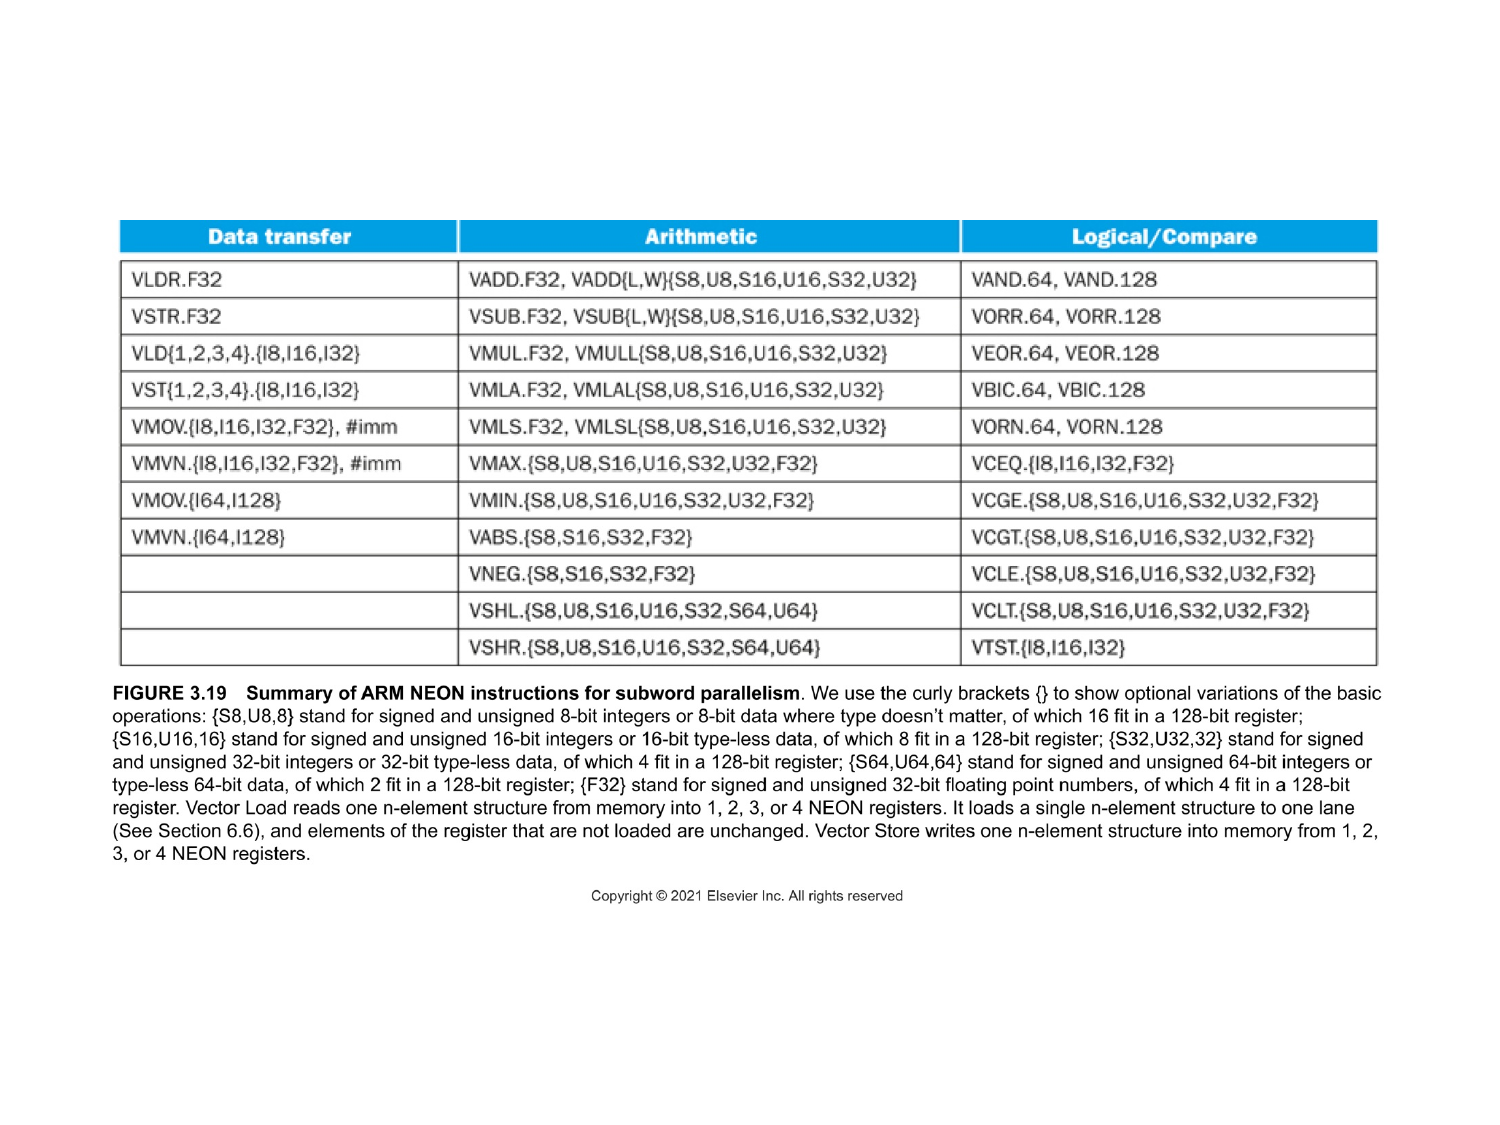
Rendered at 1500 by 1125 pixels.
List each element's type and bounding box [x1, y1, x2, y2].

picture [112, 220, 1388, 905]
picture [1163, 229, 1257, 248]
picture [1073, 229, 1161, 249]
picture [646, 228, 757, 245]
picture [265, 228, 351, 245]
picture [209, 229, 258, 245]
